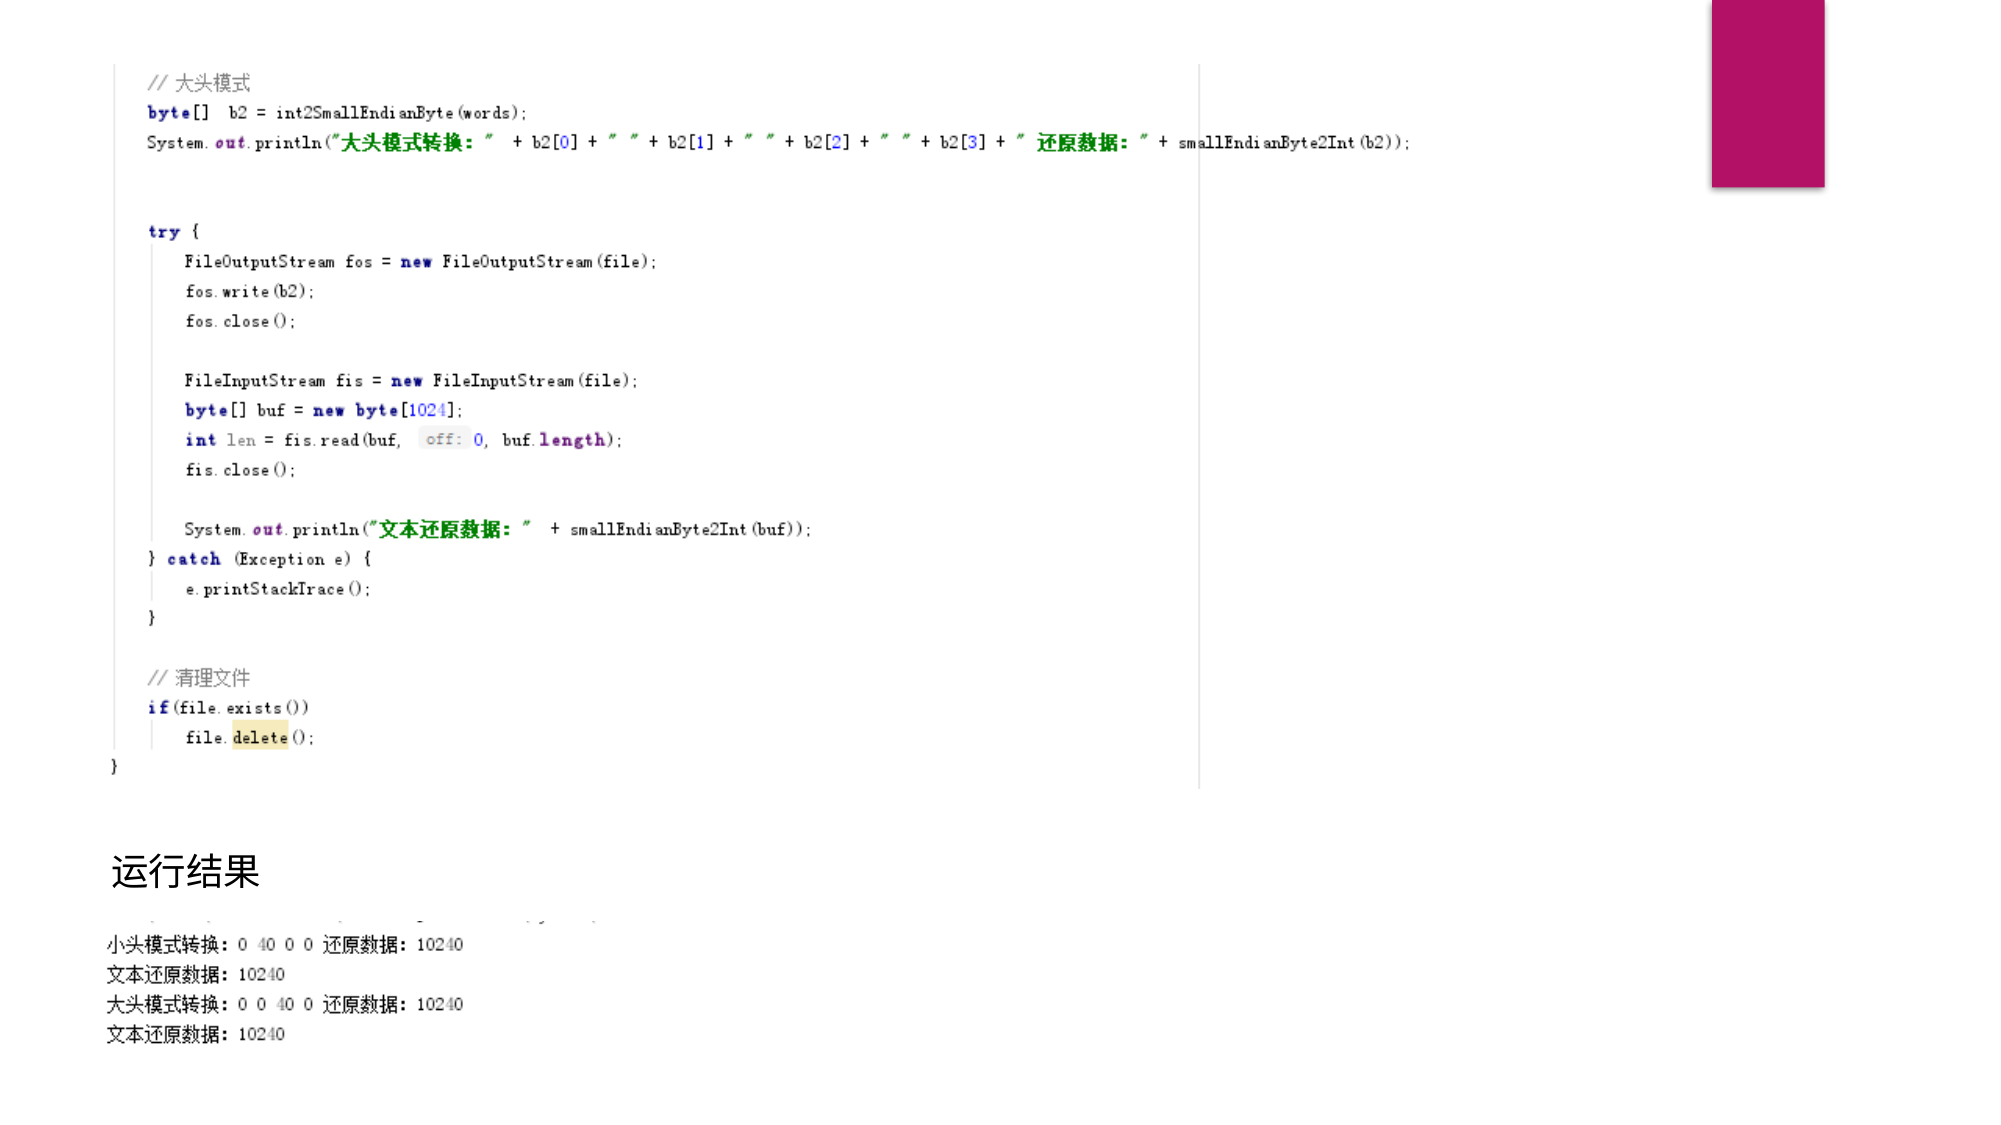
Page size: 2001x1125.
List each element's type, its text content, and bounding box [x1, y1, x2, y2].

picture [95, 64, 1431, 789]
picture [95, 921, 599, 1076]
text_box 运行结果 [96, 840, 277, 900]
